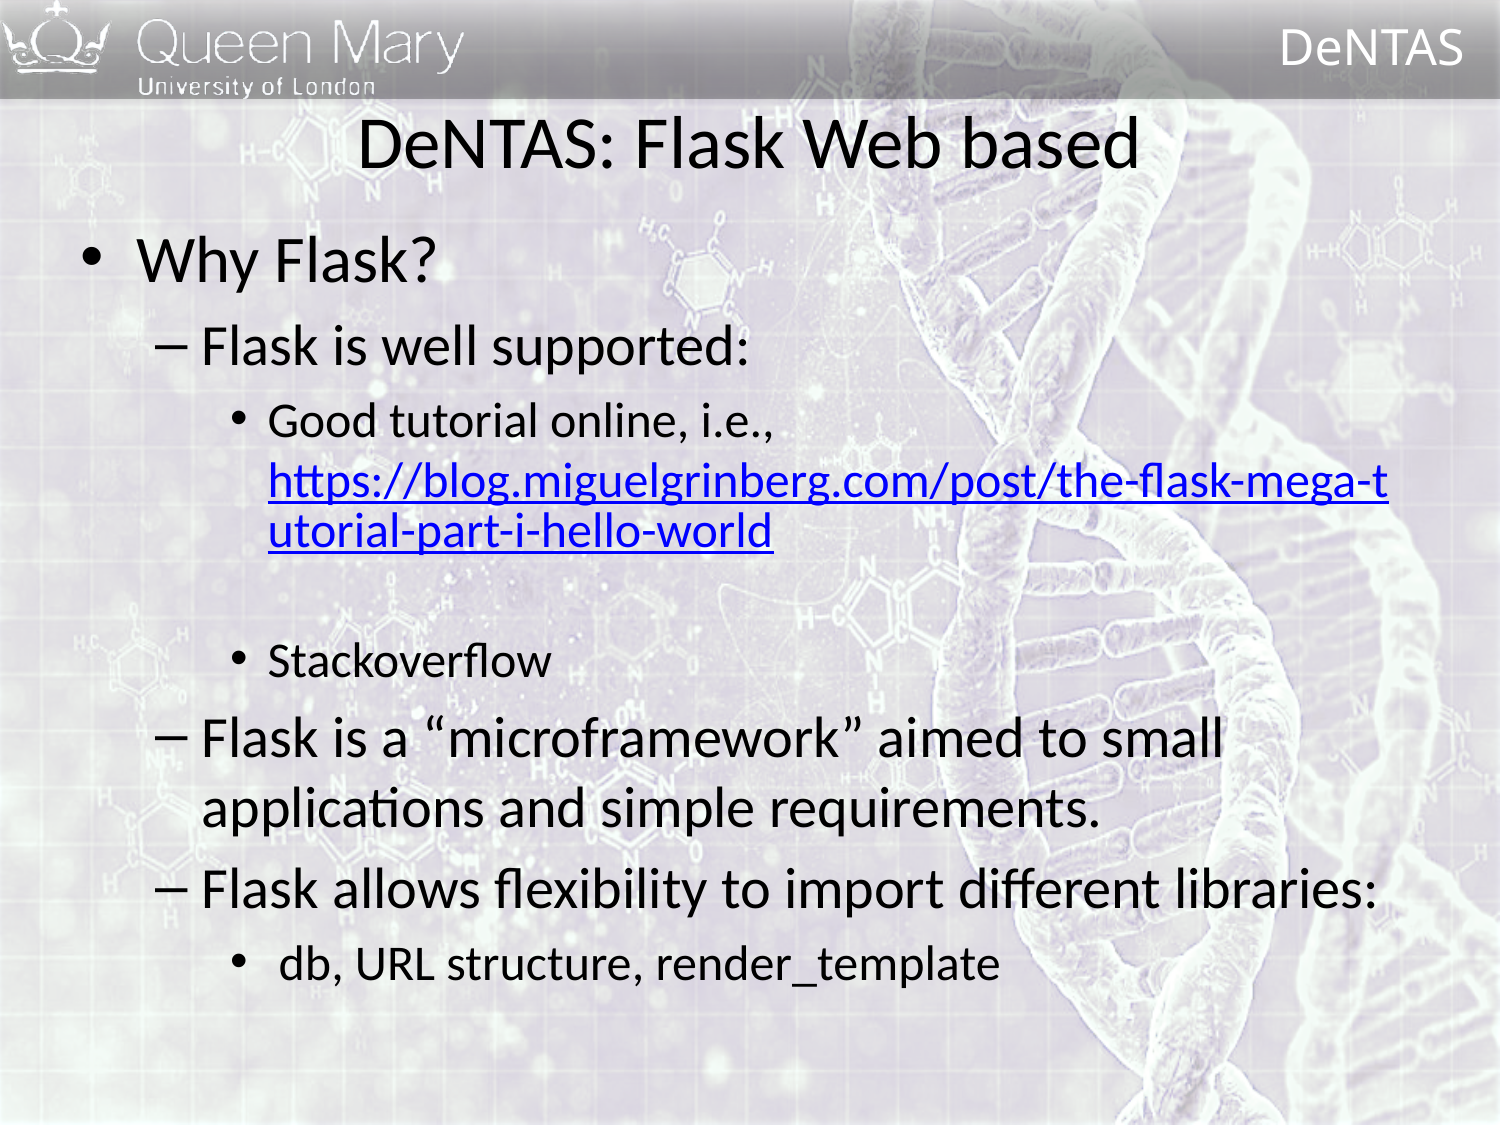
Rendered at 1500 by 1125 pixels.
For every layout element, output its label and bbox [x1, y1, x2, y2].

text_box [0, 0, 1500, 1125]
